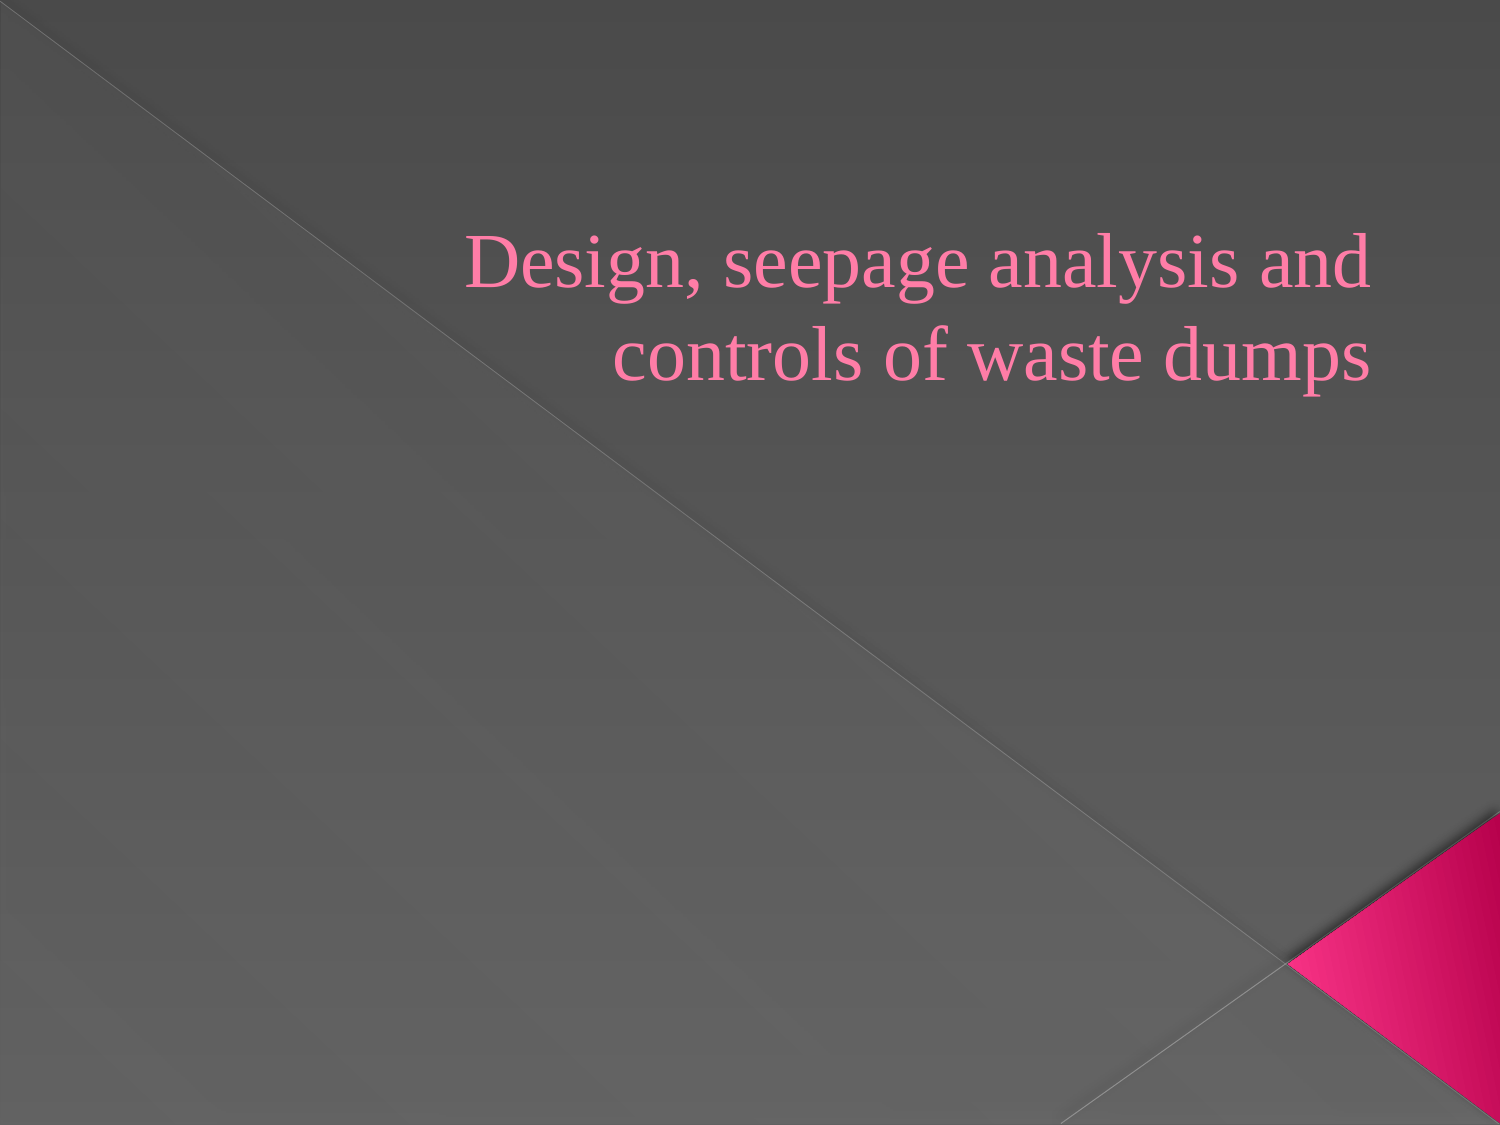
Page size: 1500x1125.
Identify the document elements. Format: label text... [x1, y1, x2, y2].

title Design, seepage analysis and controls of waste dumps [112, 200, 1388, 591]
